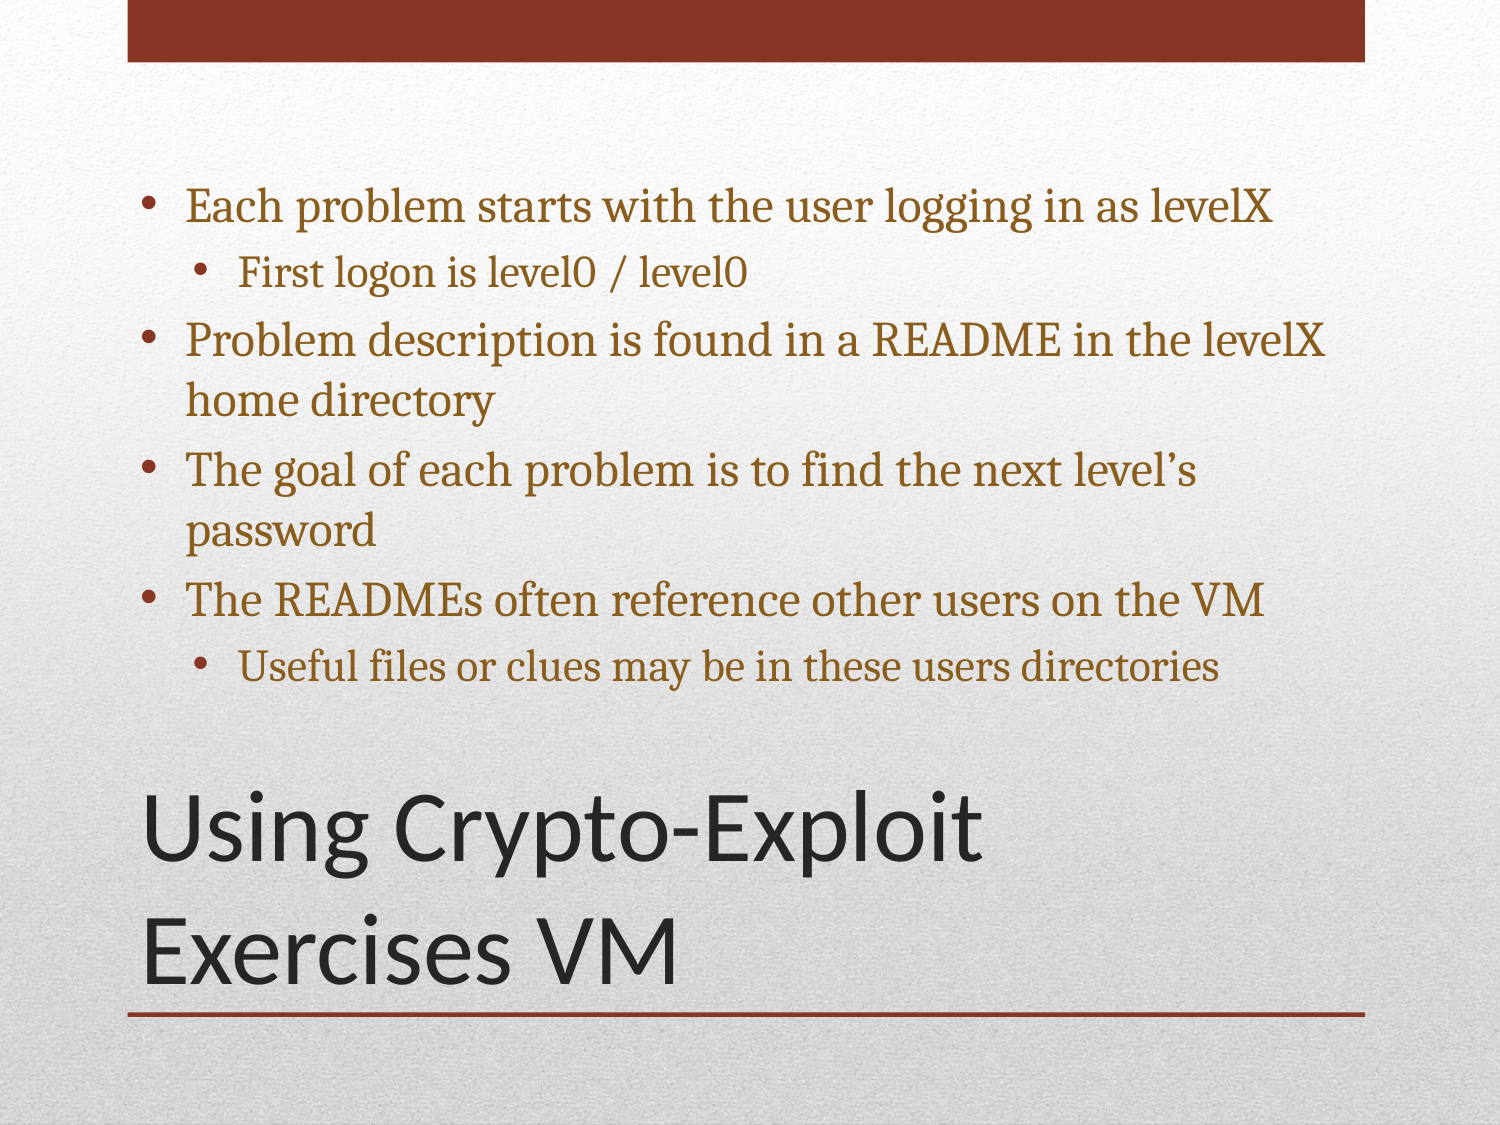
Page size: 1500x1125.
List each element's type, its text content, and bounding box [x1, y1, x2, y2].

title Using Crypto-Exploit Exercises VM [125, 750, 1363, 1013]
list Each problem starts with the user logging in as levelX First logon is level0 / level0 Problem description is found in a README in the levelX home directory The goal of each problem is to find the next level’s password The READMEs often reference other users on the VM Useful files or clues may be in these users directories [125, 112, 1363, 750]
